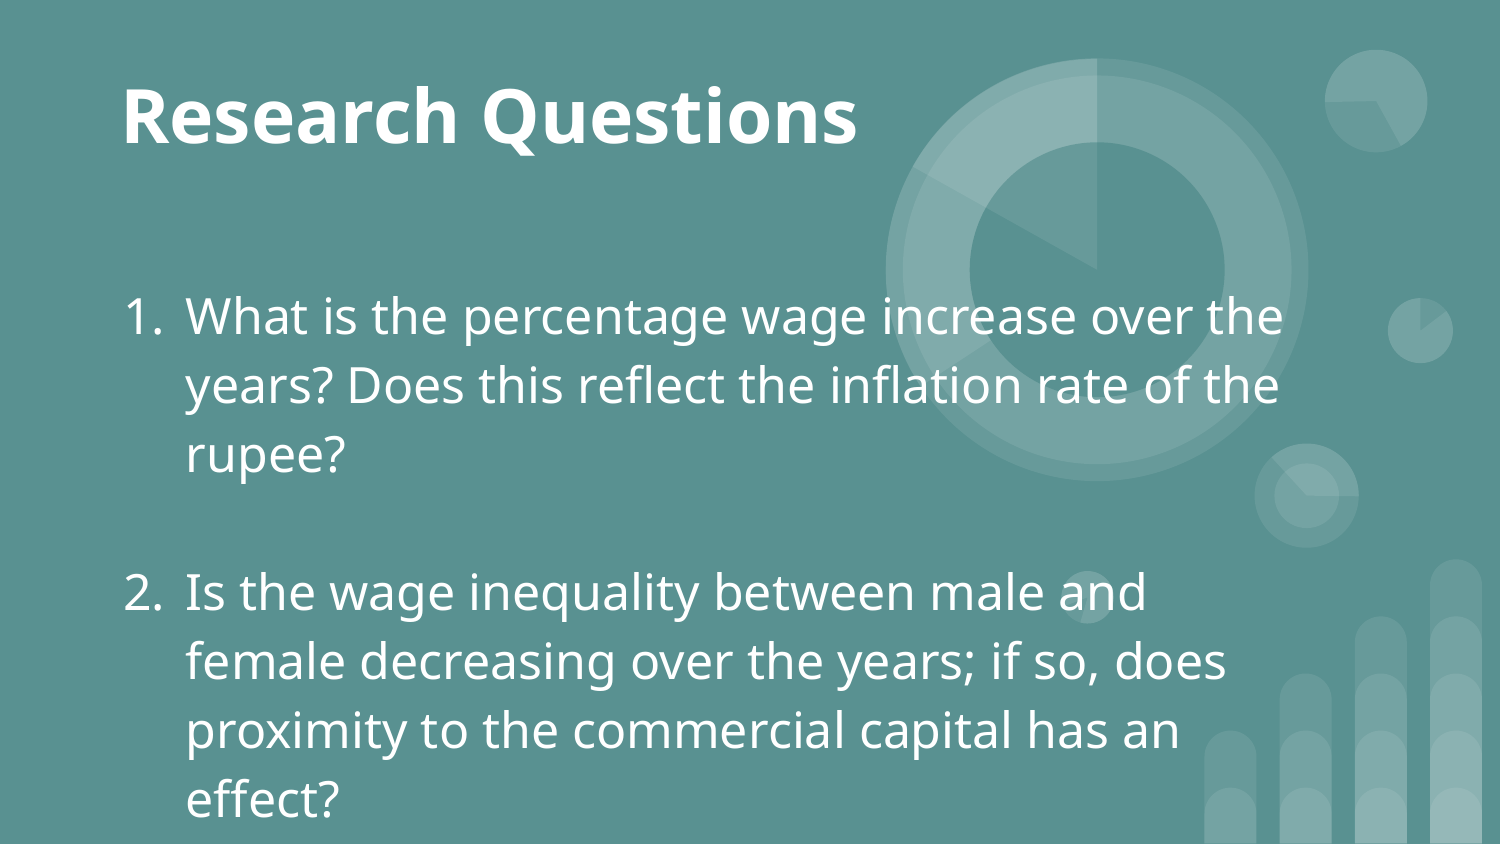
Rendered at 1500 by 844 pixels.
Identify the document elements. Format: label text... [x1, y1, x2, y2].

title Research Questions [105, 47, 999, 181]
subtitle What is the percentage wage increase over the years? Does this reflect the inflation rate of the rupee? Is the wage inequality between male and female decreasing over the years; if so, does proximity to the commercial capital has an effect? [95, 260, 1338, 753]
